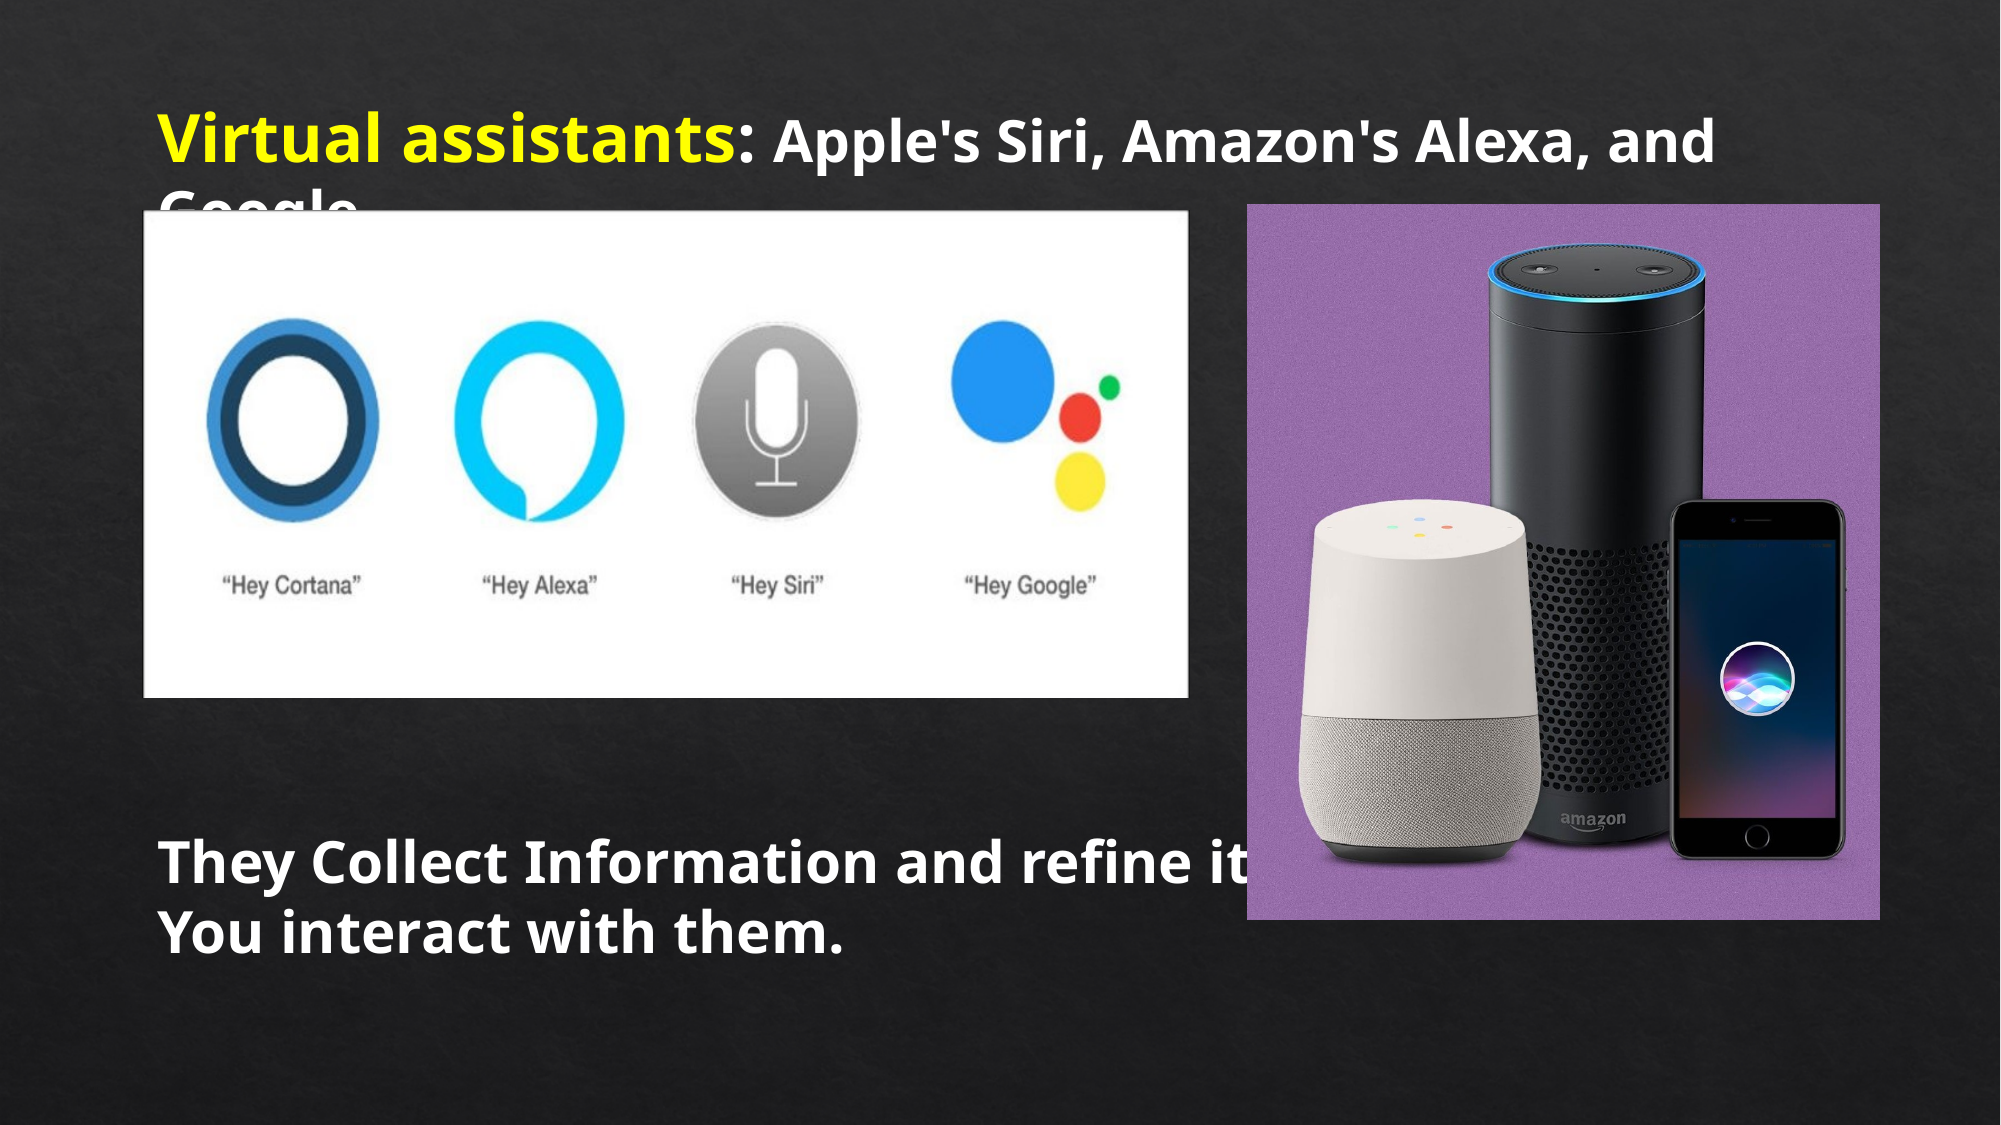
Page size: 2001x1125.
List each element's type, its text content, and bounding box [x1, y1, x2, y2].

picture [141, 210, 1190, 698]
picture [1246, 204, 1880, 921]
text_box Virtual assistants: Apple's Siri, Amazon's Alexa, and Google They Collect Information and refine it each time You interact with them. [142, 88, 1858, 1125]
